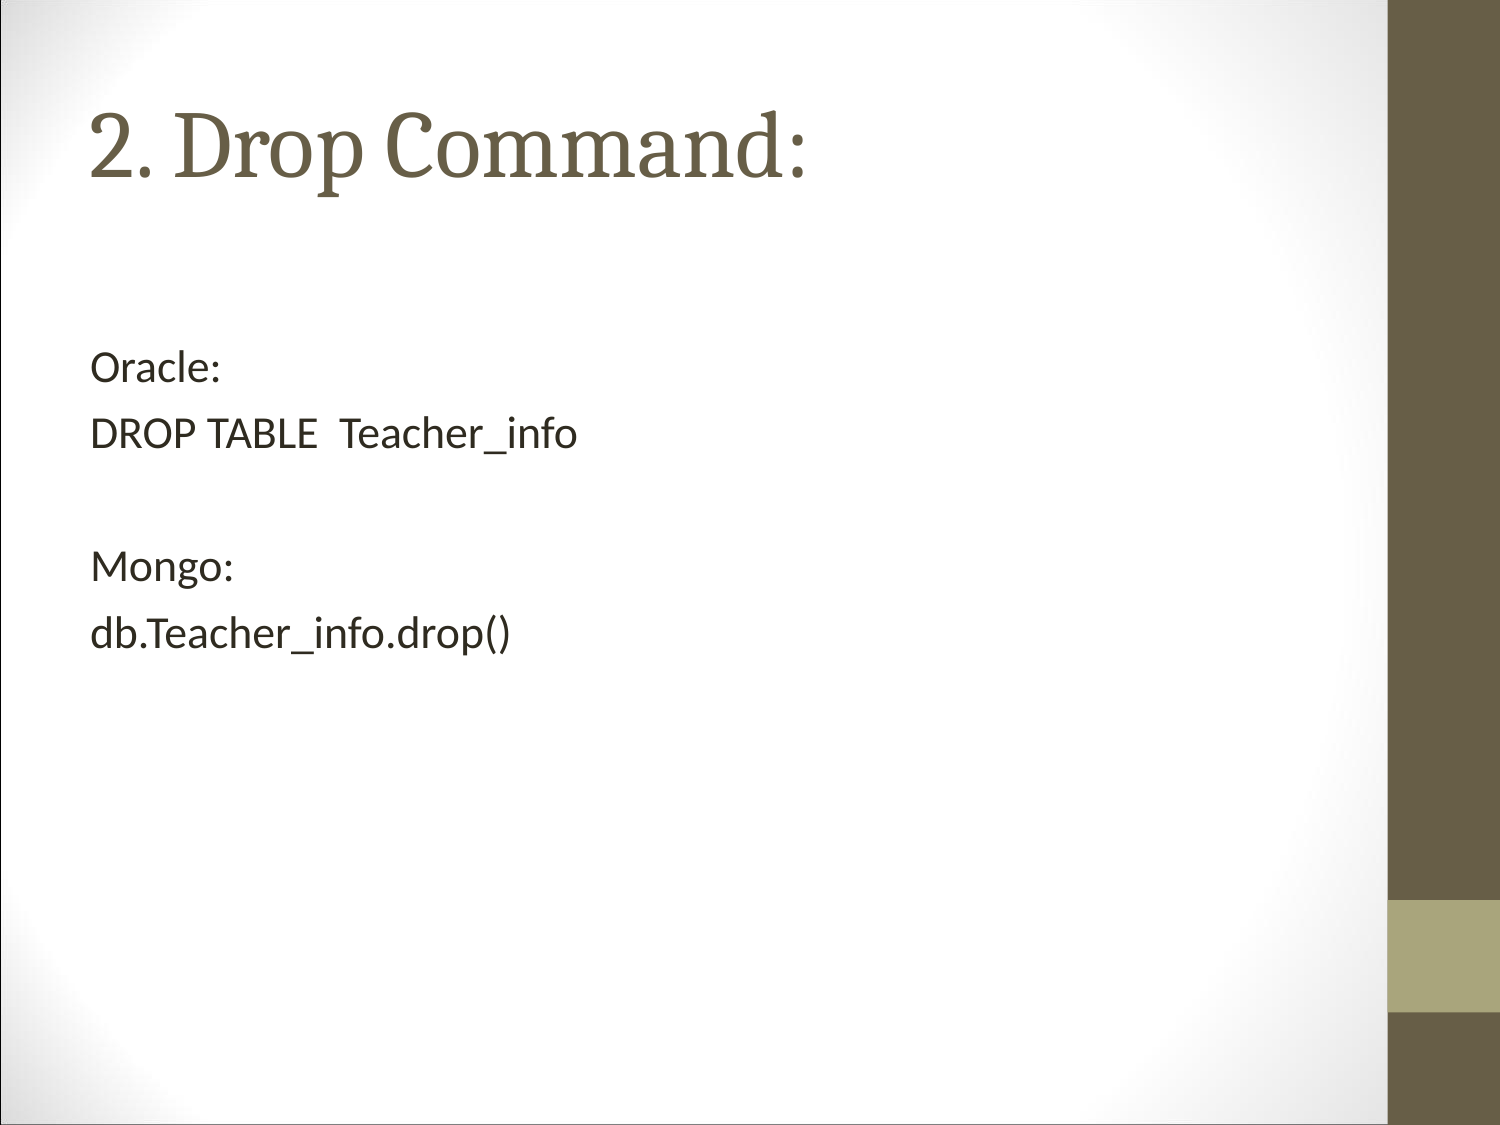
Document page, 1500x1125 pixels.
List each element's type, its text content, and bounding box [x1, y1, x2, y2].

picture [0, 0, 1387, 1125]
text_box 2. Drop Command: [74, 45, 1325, 233]
text_box Oracle: DROP TABLE Teacher_info Mongo: db.Teacher_info.drop() [74, 262, 1325, 1050]
